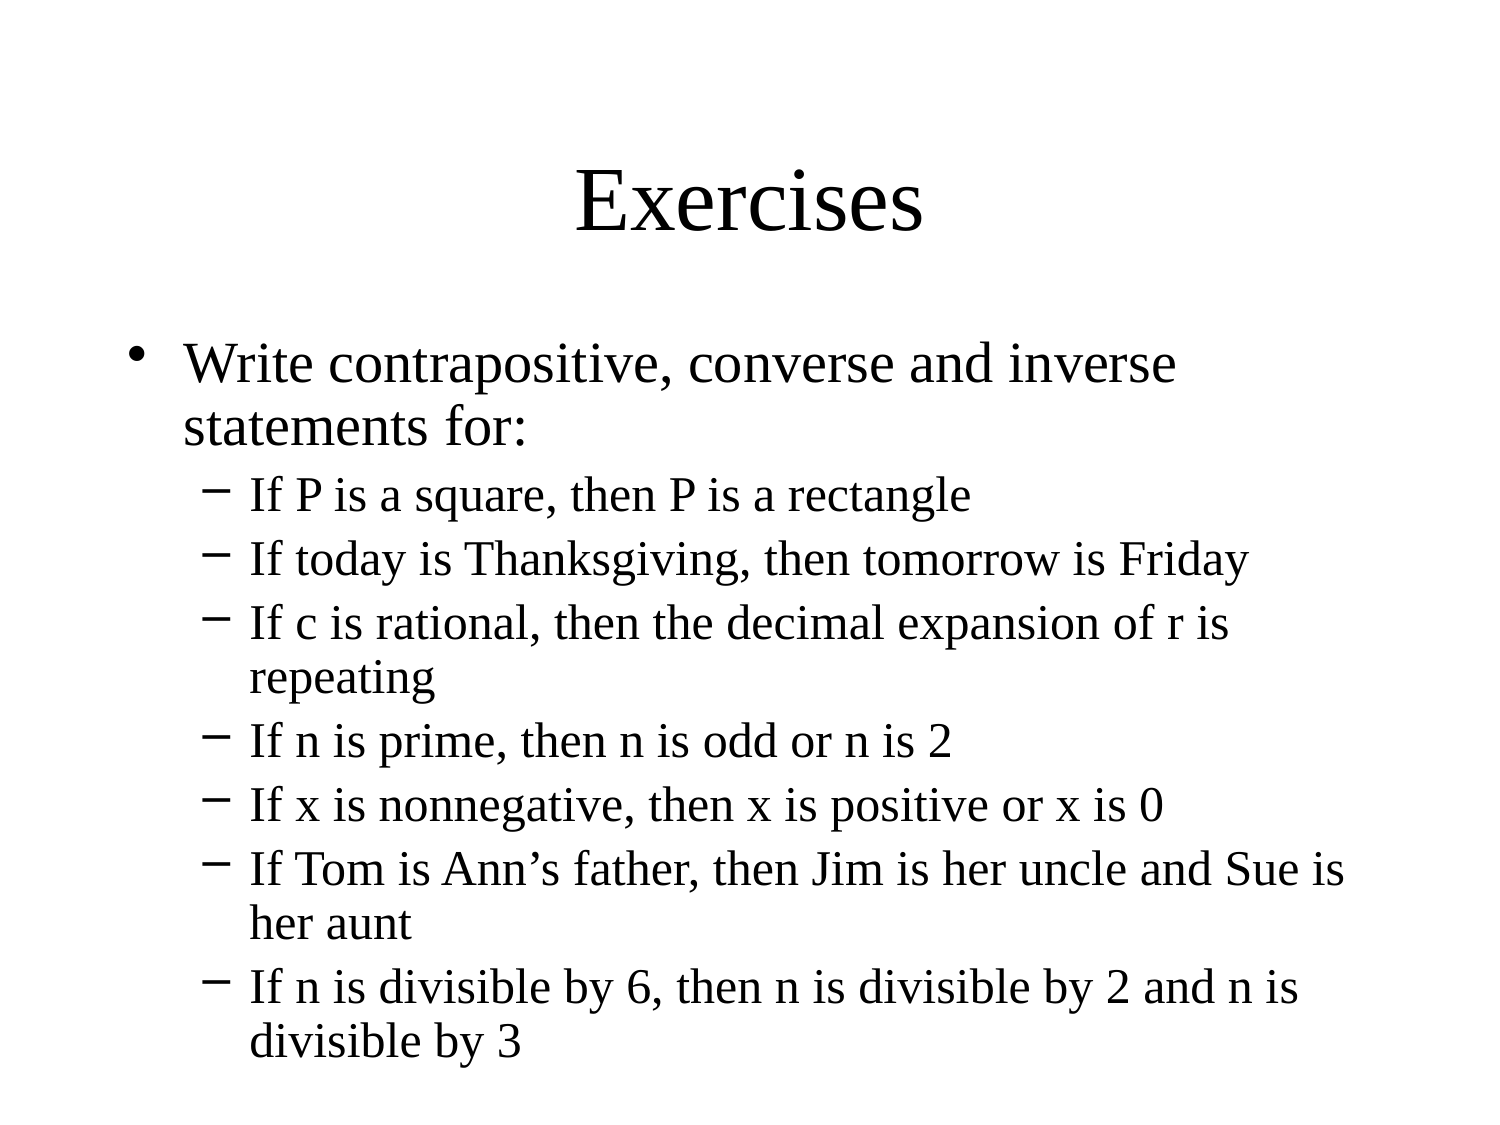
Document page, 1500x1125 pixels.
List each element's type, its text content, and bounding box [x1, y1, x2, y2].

title Exercises [112, 99, 1388, 288]
list Write contrapositive, converse and inverse statements for: If P is a square, then P is a rectangle If today is Thanksgiving, then tomorrow is Friday If c is rational, then the decimal expansion of r is repeating If n is prime, then n is odd or n is 2 If x is nonnegative, then x is positive or x is 0 If Tom is Ann’s father, then Jim is her uncle and Sue is her aunt If n is divisible by 6, then n is divisible by 2 and n is divisible by 3 [112, 324, 1388, 1001]
